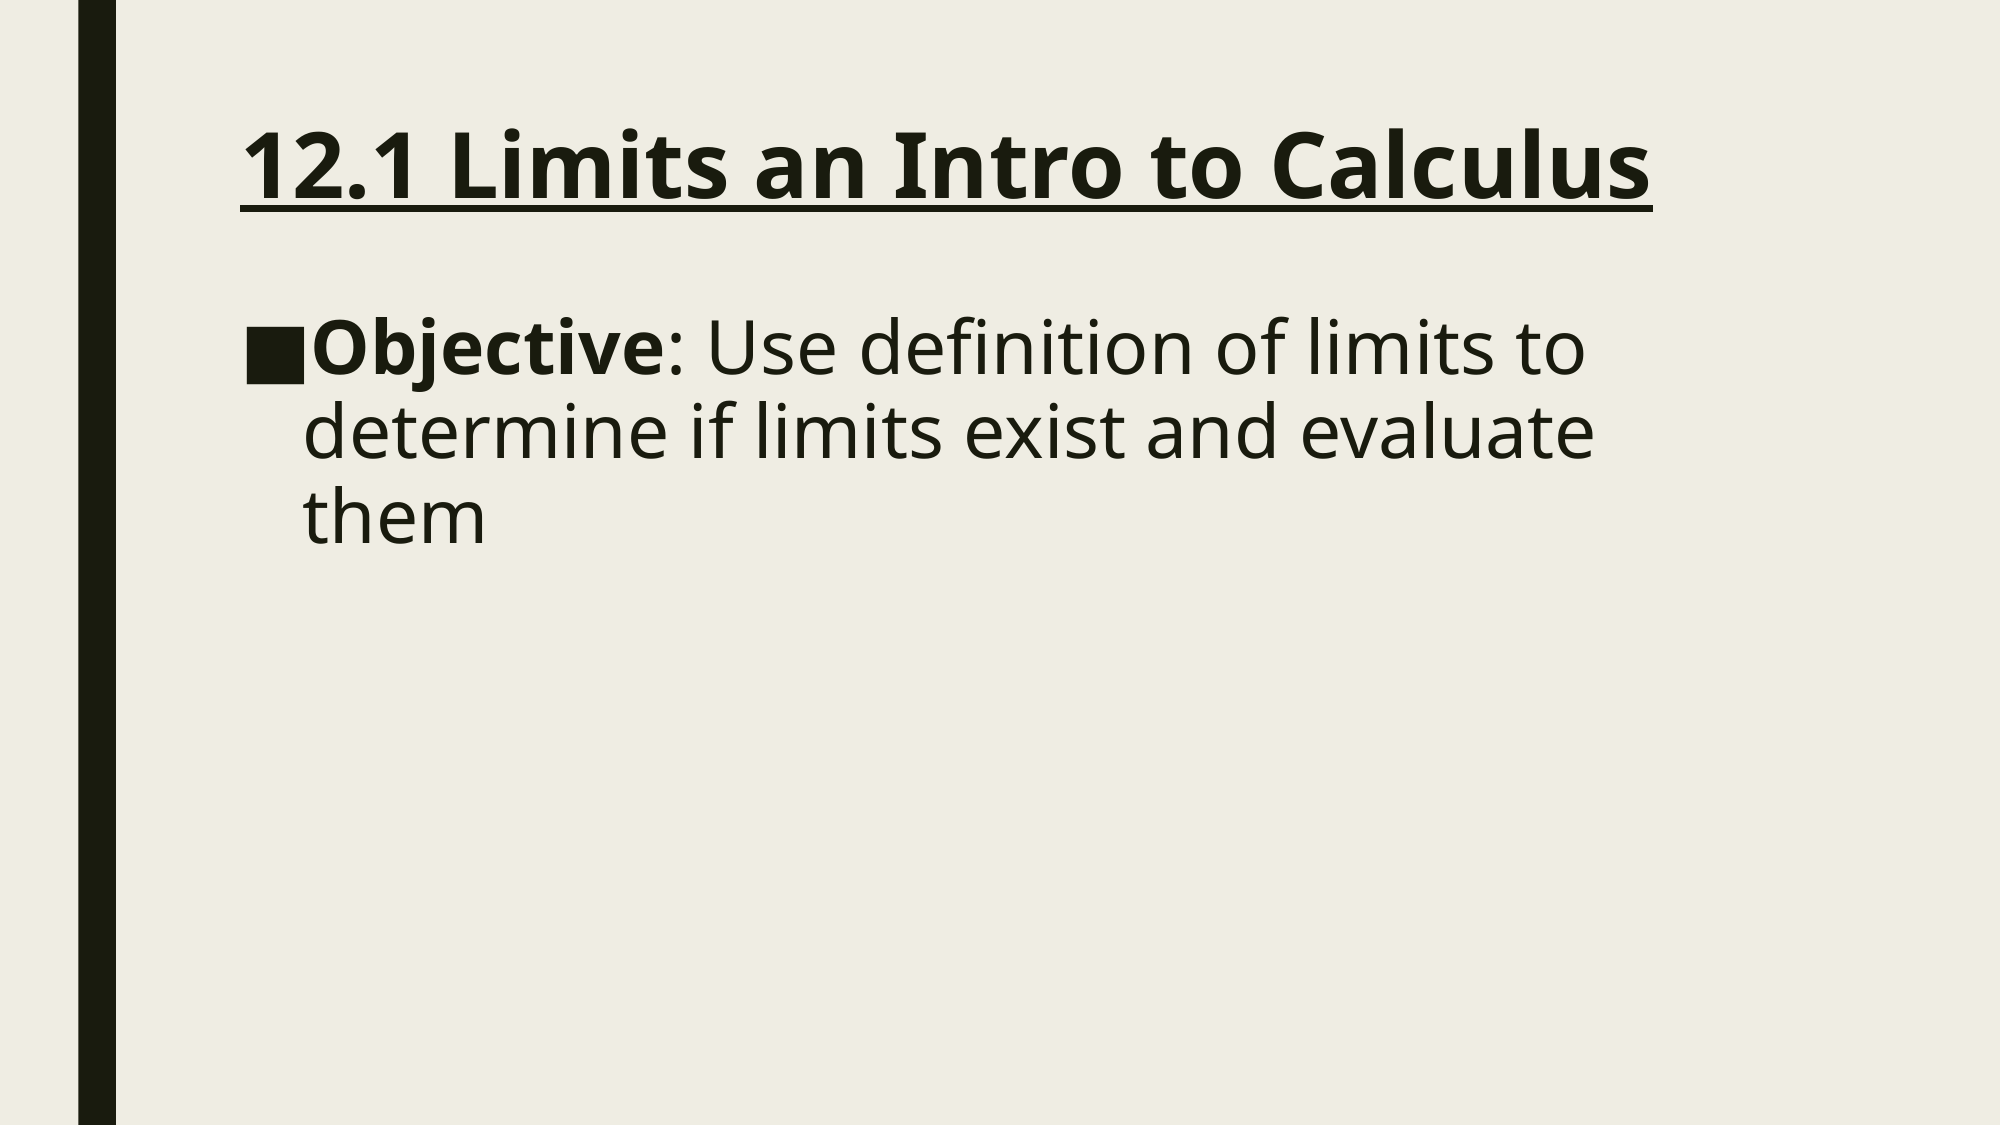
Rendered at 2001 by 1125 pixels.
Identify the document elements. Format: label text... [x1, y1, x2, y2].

list Objective: Use definition of limits to determine if limits exist and evaluate them [225, 299, 1800, 886]
title 12.1 Limits an Intro to Calculus [225, 112, 1800, 253]
